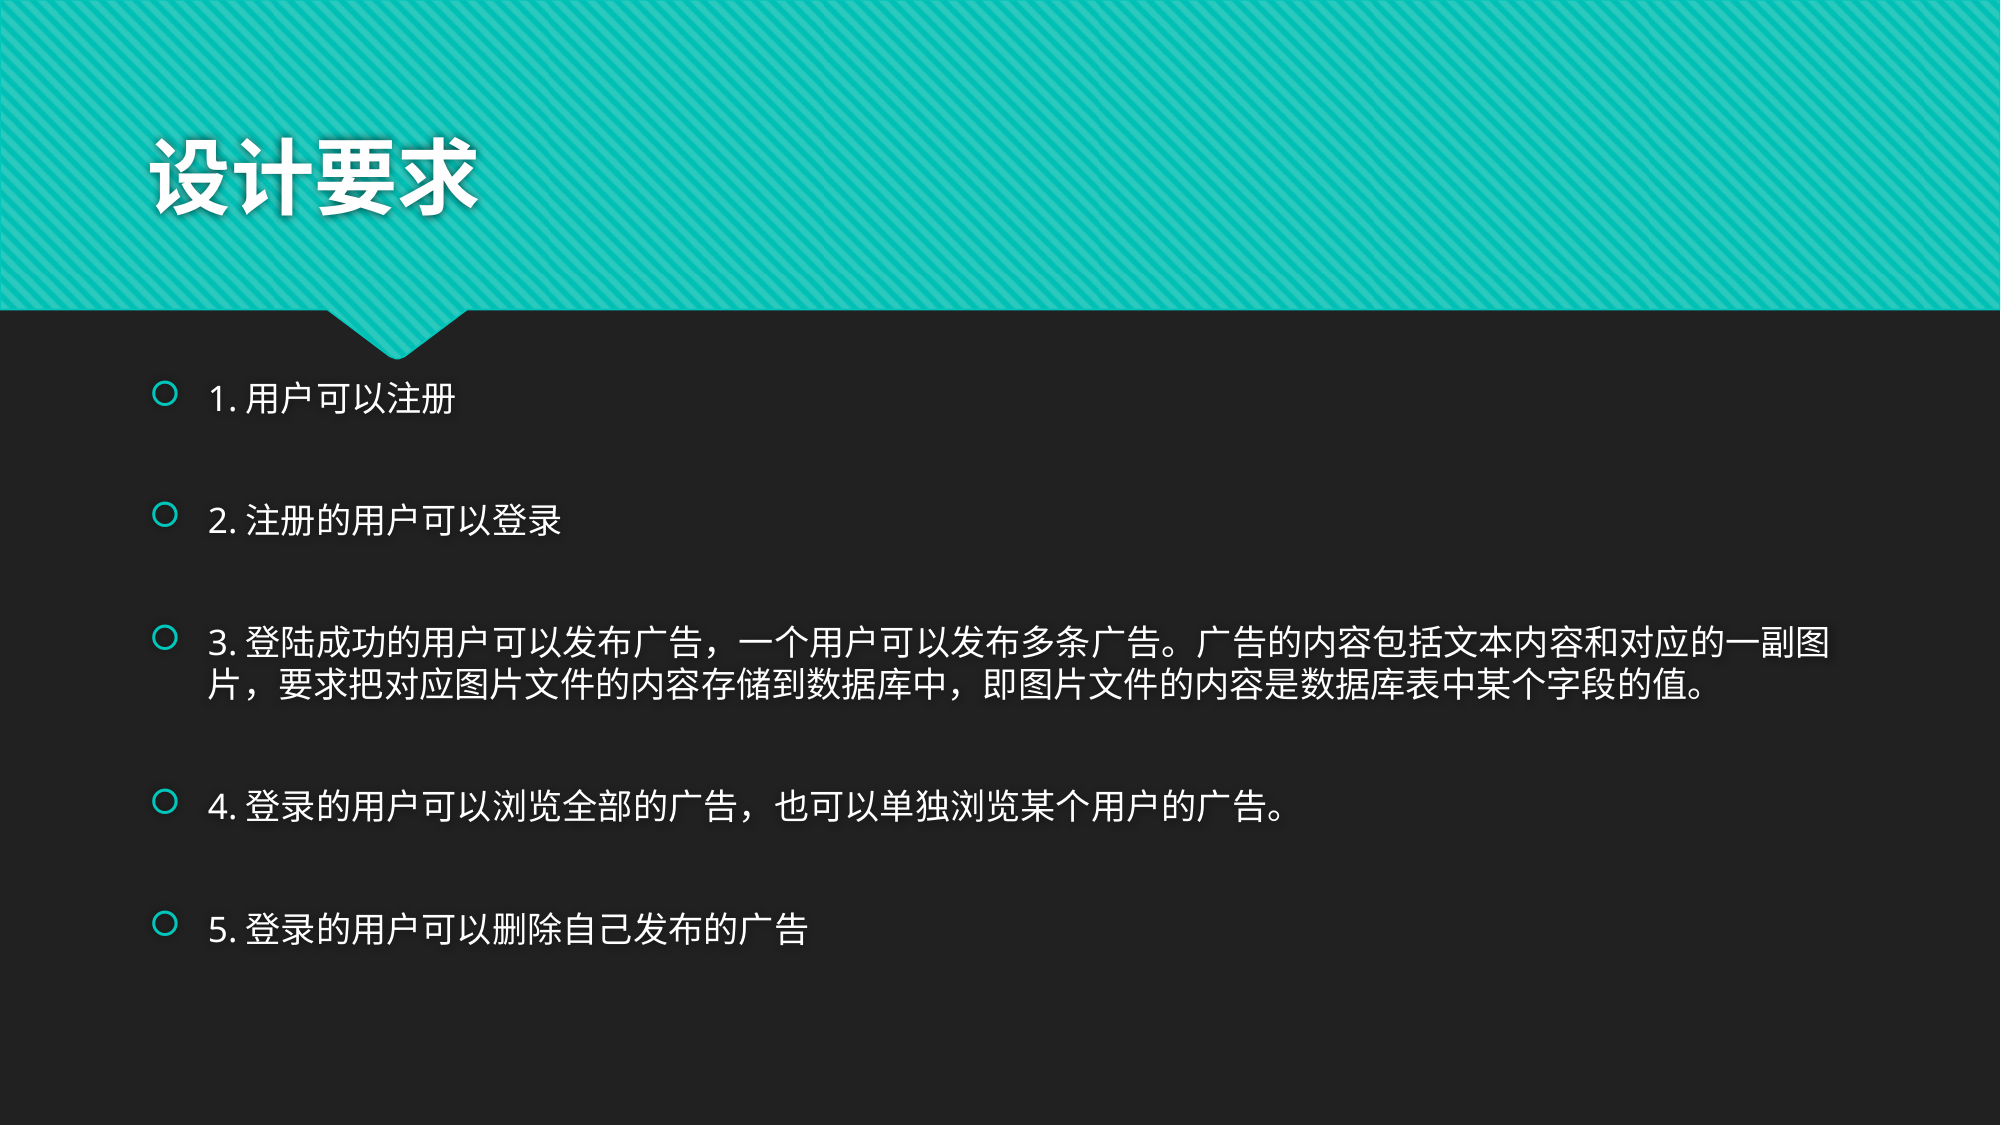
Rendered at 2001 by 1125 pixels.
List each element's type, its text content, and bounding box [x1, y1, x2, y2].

title 设计要求 [132, 73, 1868, 233]
list 1.用户可以注册 2.注册的用户可以登录 3.登陆成功的用户可以发布广告，一个用户可以发布多条广告。广告的内容包括文本内容和对应的一副图片，要求把对应图片文件的内容存储到数据库中，即图片文件的内容是数据库表中某个字段的值。 4.登录的用户可以浏览全部的广告，也可以单独浏览某个用户的广告。 5.登录的用户可以删除自己发布的广告 [134, 364, 1866, 962]
